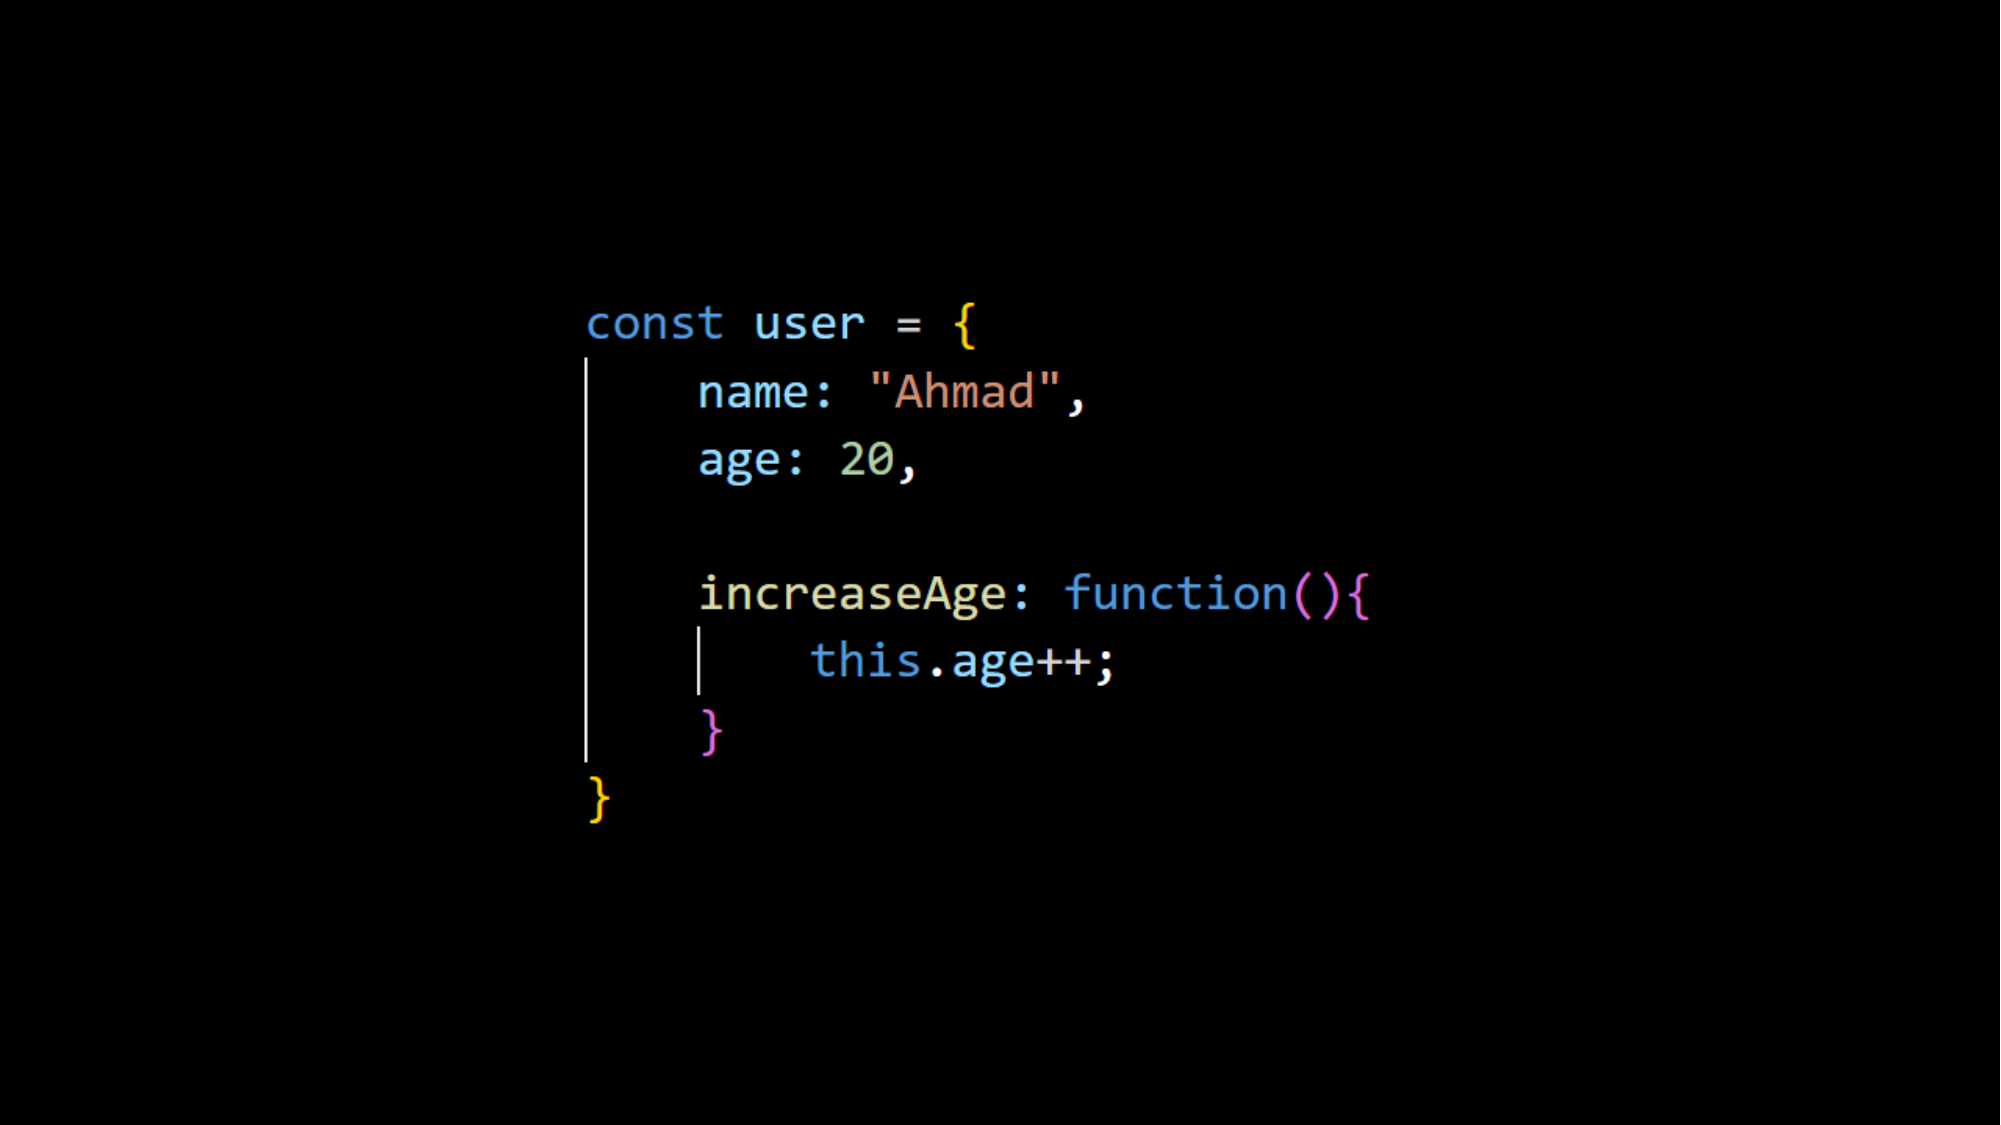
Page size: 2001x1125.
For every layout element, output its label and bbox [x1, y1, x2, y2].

picture [541, 267, 1459, 858]
